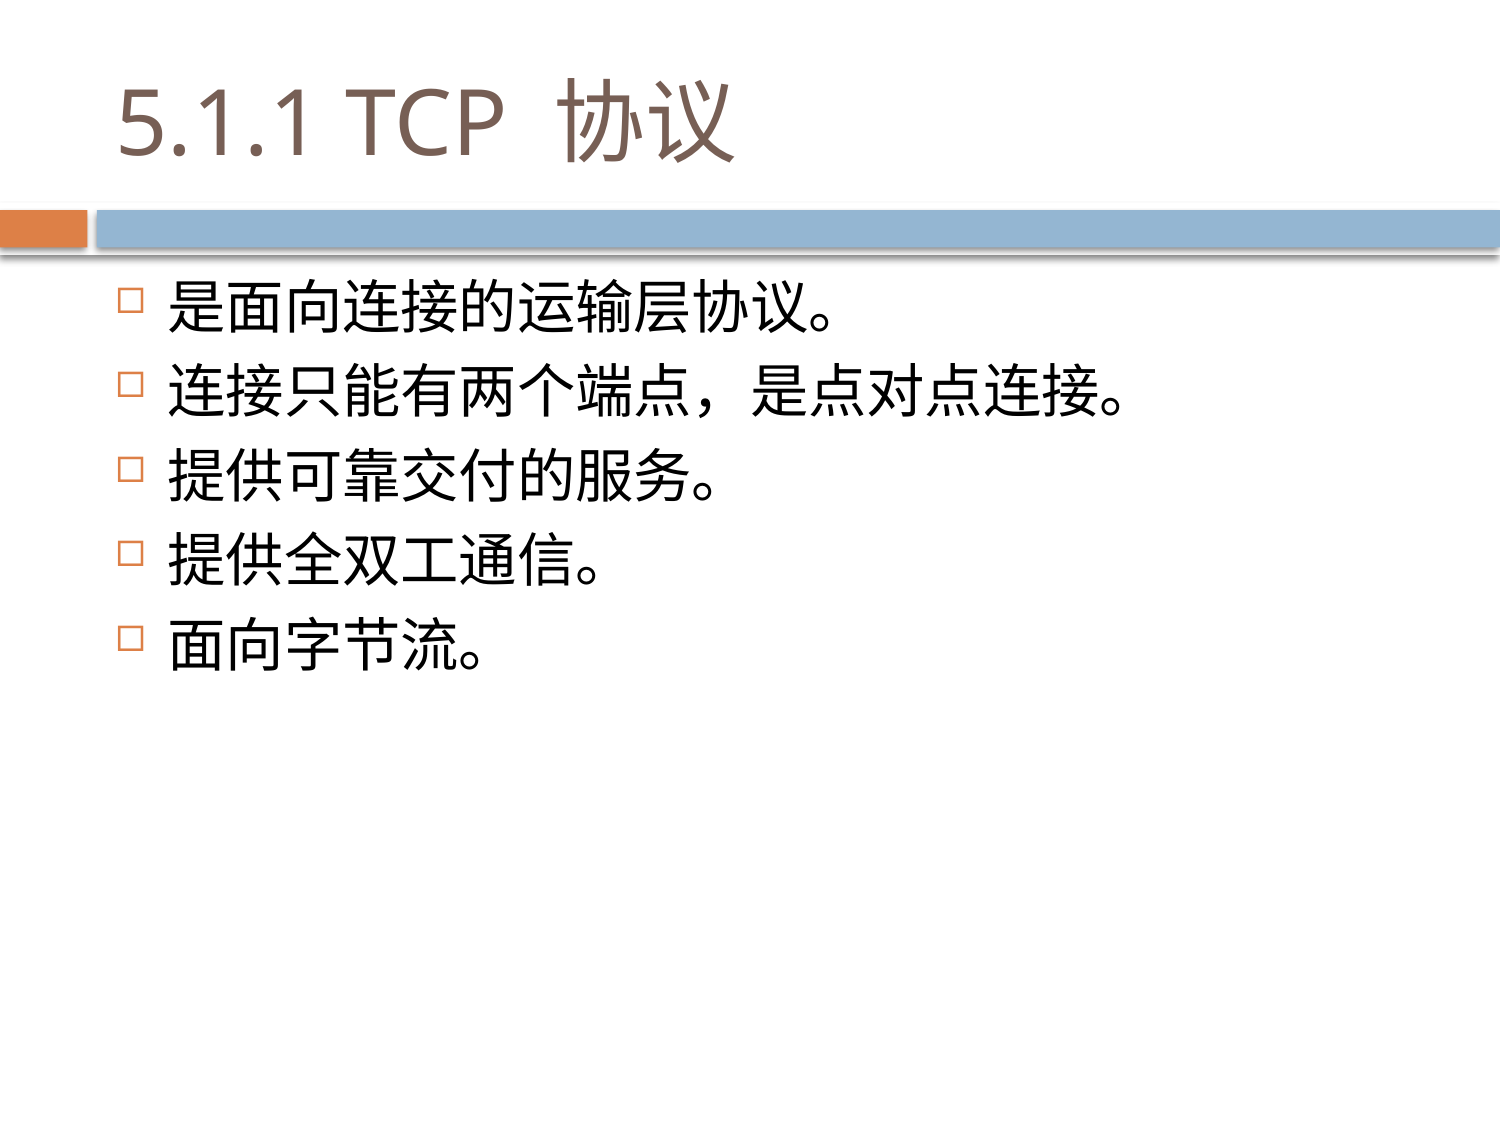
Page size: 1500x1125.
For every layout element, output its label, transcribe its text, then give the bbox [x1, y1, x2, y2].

title 5.1.1 TCP 协议 [100, 37, 1438, 200]
list 是面向连接的运输层协议。 连接只能有两个端点，是点对点连接。 提供可靠交付的服务。 提供全双工通信。 面向字节流。 [100, 262, 1438, 1000]
